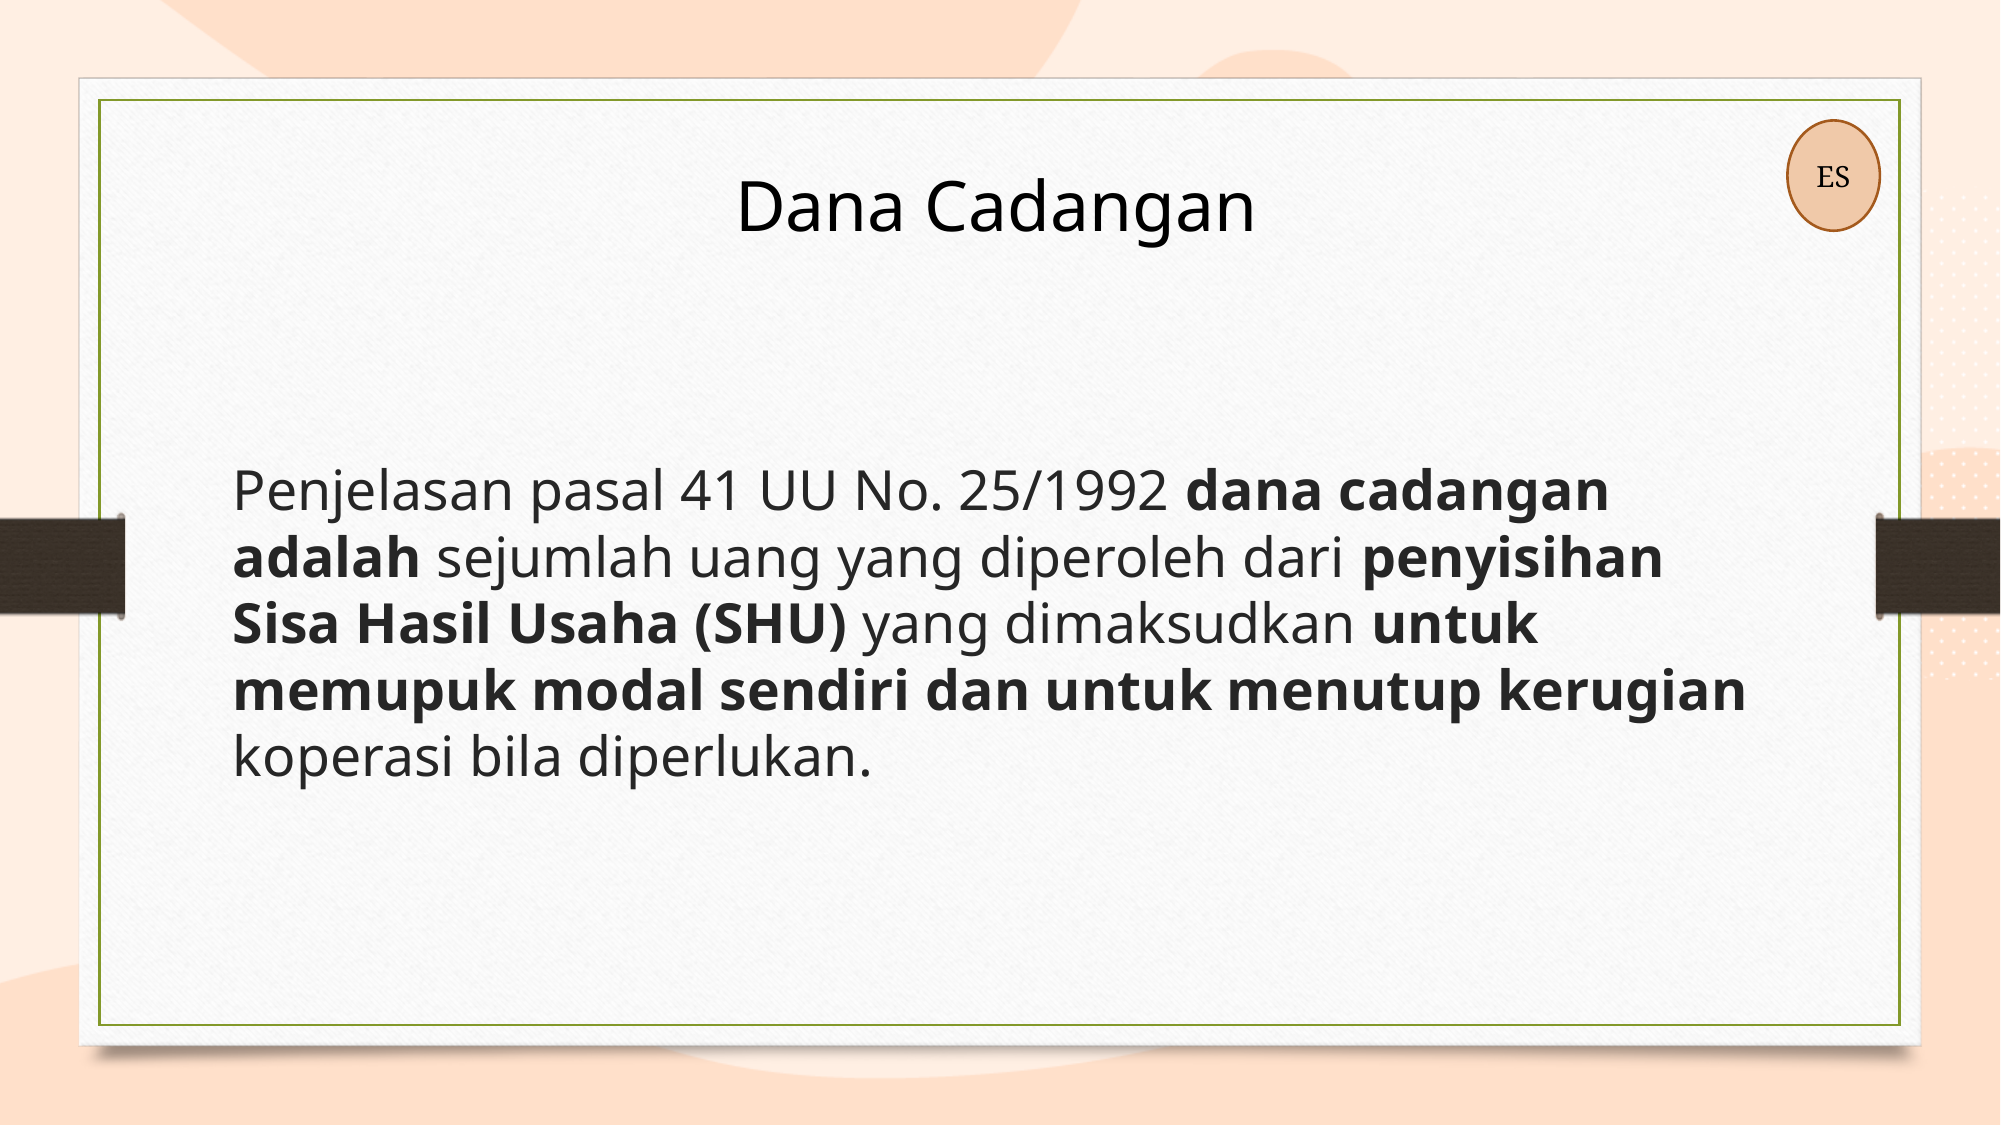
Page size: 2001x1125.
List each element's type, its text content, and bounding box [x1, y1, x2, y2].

picture [0, 0, 2001, 1125]
title Penjelasan pasal 41 UU No. 25/1992 dana cadangan adalah sejumlah uang yang diperoleh dari penyisihan Sisa Hasil Usaha (SHU) yang dimaksudkan untuk memupuk modal sendiri dan untuk menutup kerugian koperasi bila diperlukan. [217, 315, 1782, 928]
text_box ES [1786, 119, 1882, 233]
subtitle Dana Cadangan [214, 154, 1778, 284]
